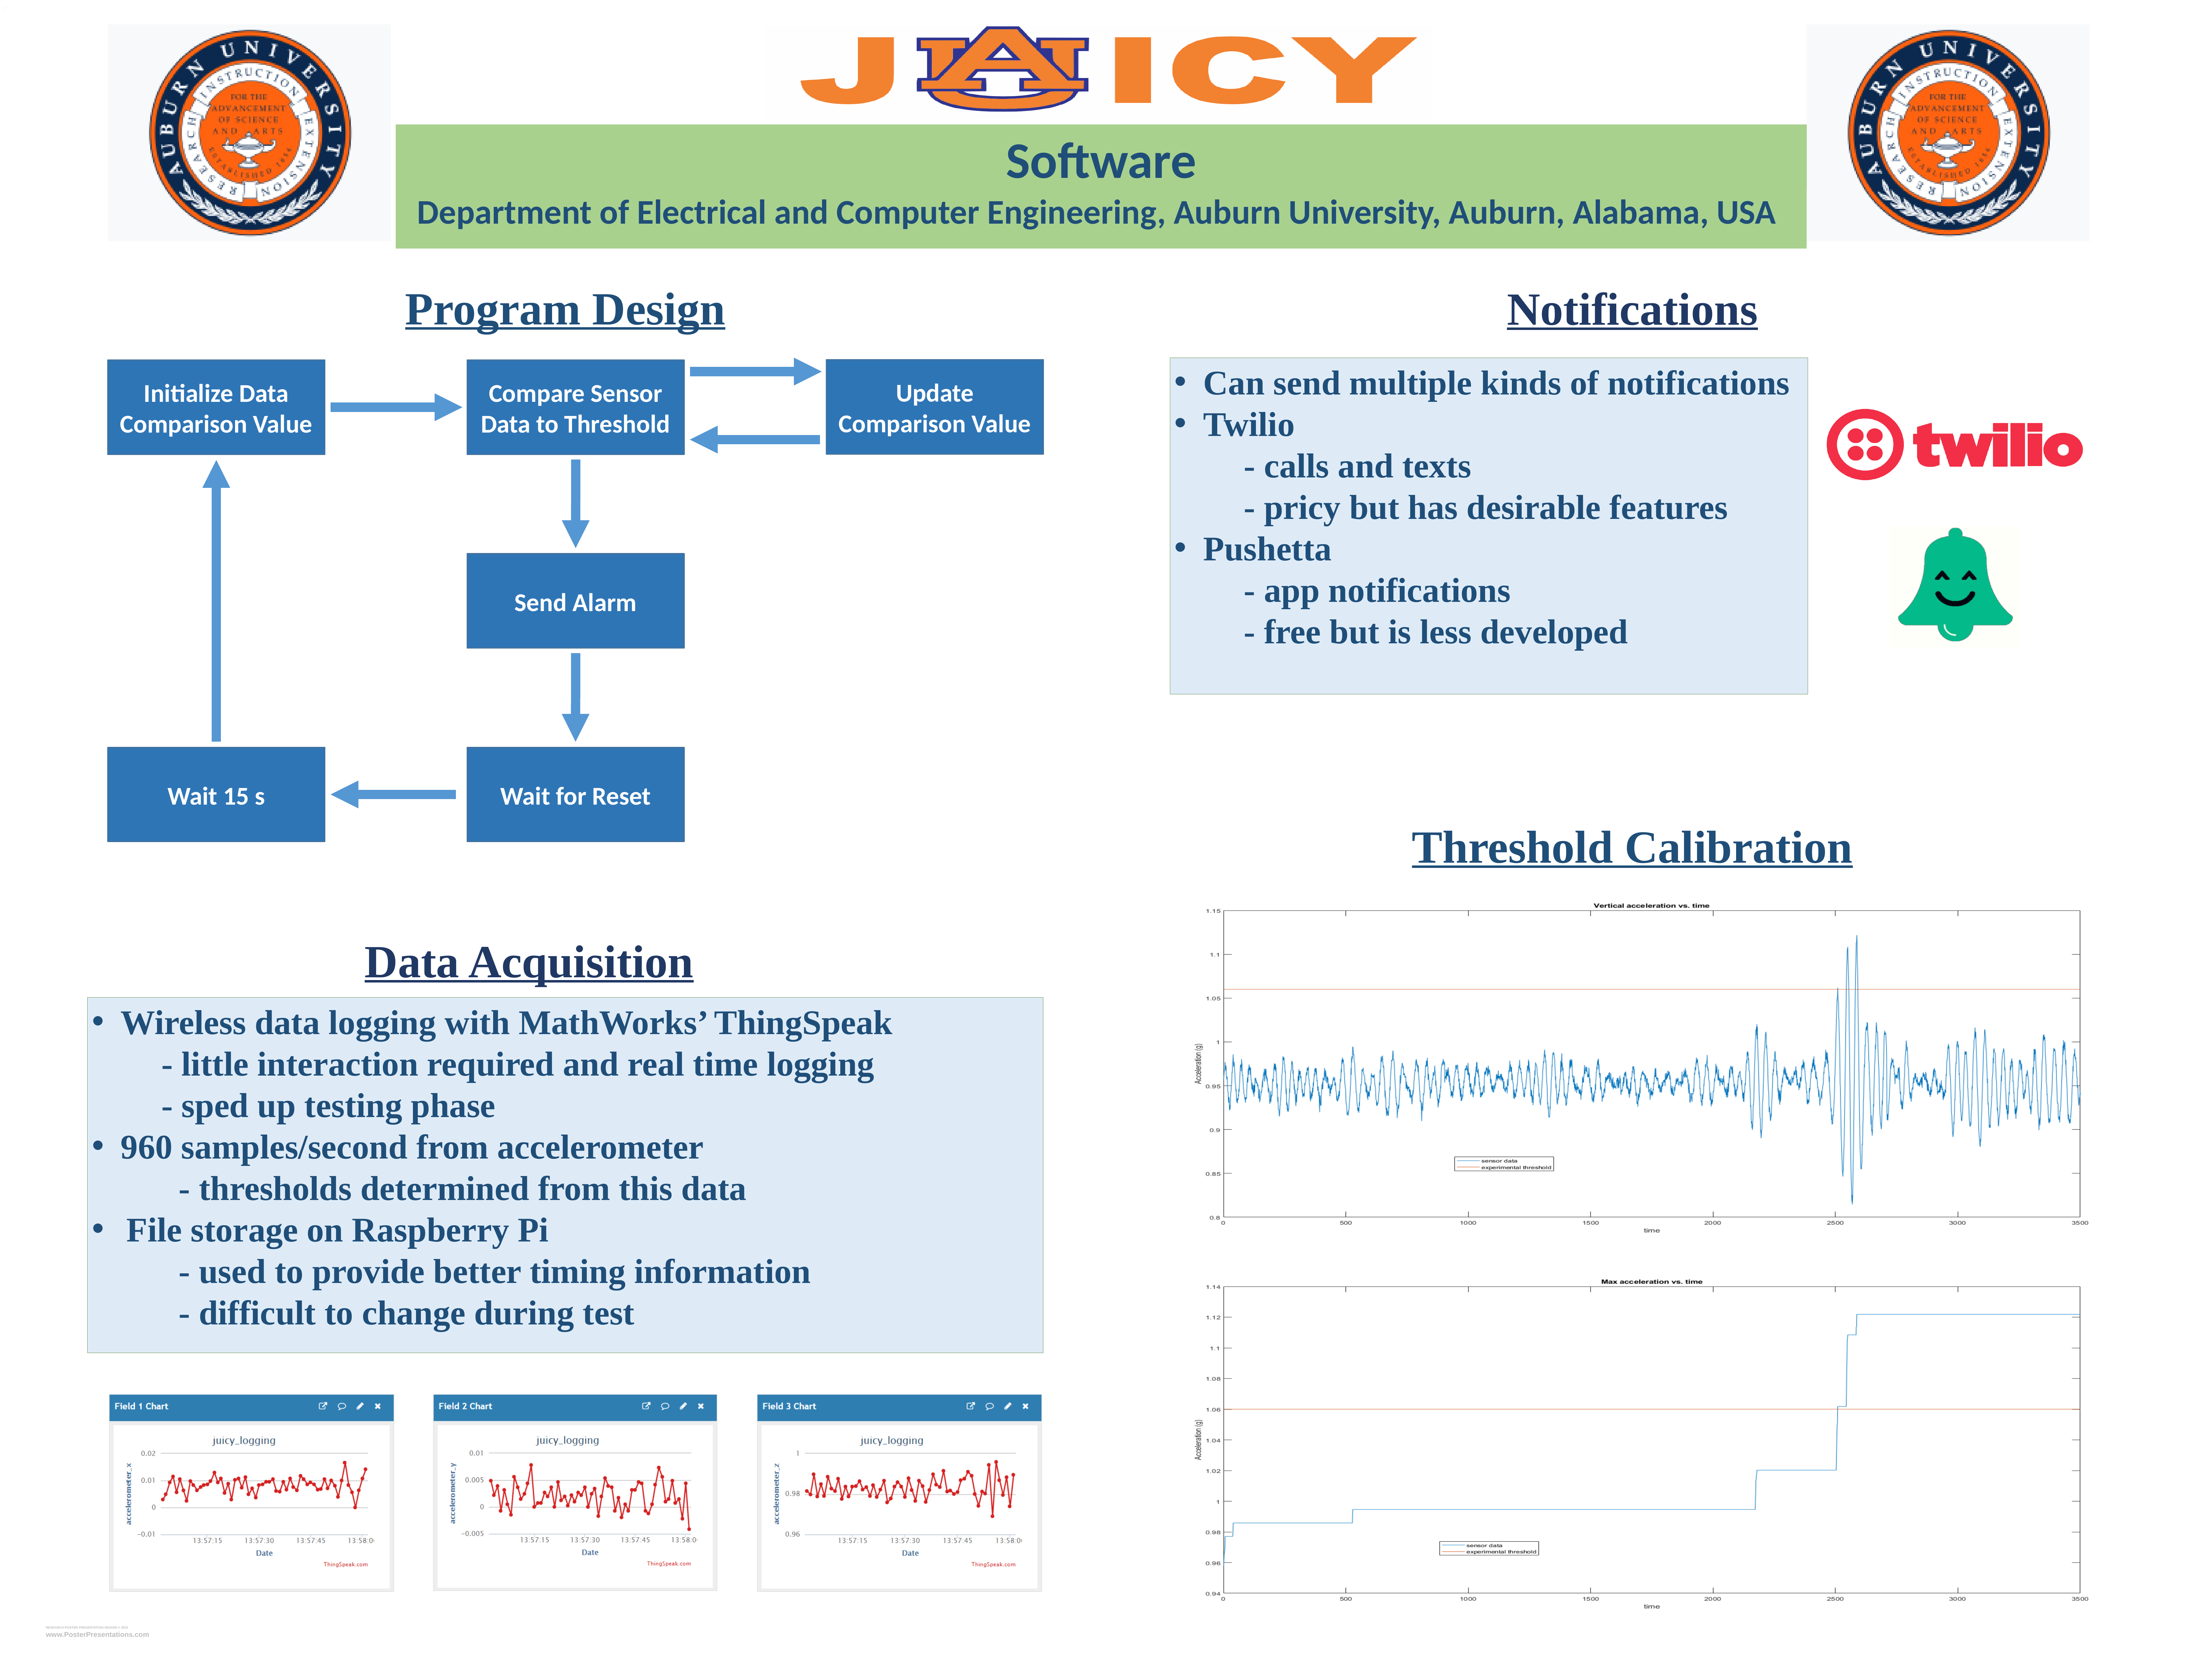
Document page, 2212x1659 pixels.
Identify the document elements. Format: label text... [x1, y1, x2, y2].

text_box Program Design [163, 276, 968, 338]
text_box Threshold Calibration [1166, 814, 2099, 881]
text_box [1788, 373, 2122, 648]
picture [108, 24, 391, 241]
text_box Wireless data logging with MathWorks’ ThingSpeak - little interaction required and real time logging - sped up testing phase 960 samples/second from accelerometer - thresholds determined from this data File storage on Raspberry Pi - used to provide better timing information - difficult to change during test [87, 997, 1043, 1353]
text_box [108, 359, 1044, 842]
text_box Data Acquisition [160, 929, 899, 994]
picture [1806, 24, 2090, 241]
picture [764, 26, 1433, 119]
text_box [108, 1393, 1044, 1593]
text_box Software [396, 124, 1805, 189]
text_box Notifications [1323, 276, 1942, 338]
text_box Can send multiple kinds of notifications Twilio - calls and texts - pricy but has desirable features Pushetta - app notifications - free but is less developed [1170, 358, 1808, 694]
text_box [1080, 882, 2185, 1635]
text_box Department of Electrical and Computer Engineering, Auburn University, Auburn, Alabama, USA [396, 189, 1807, 249]
